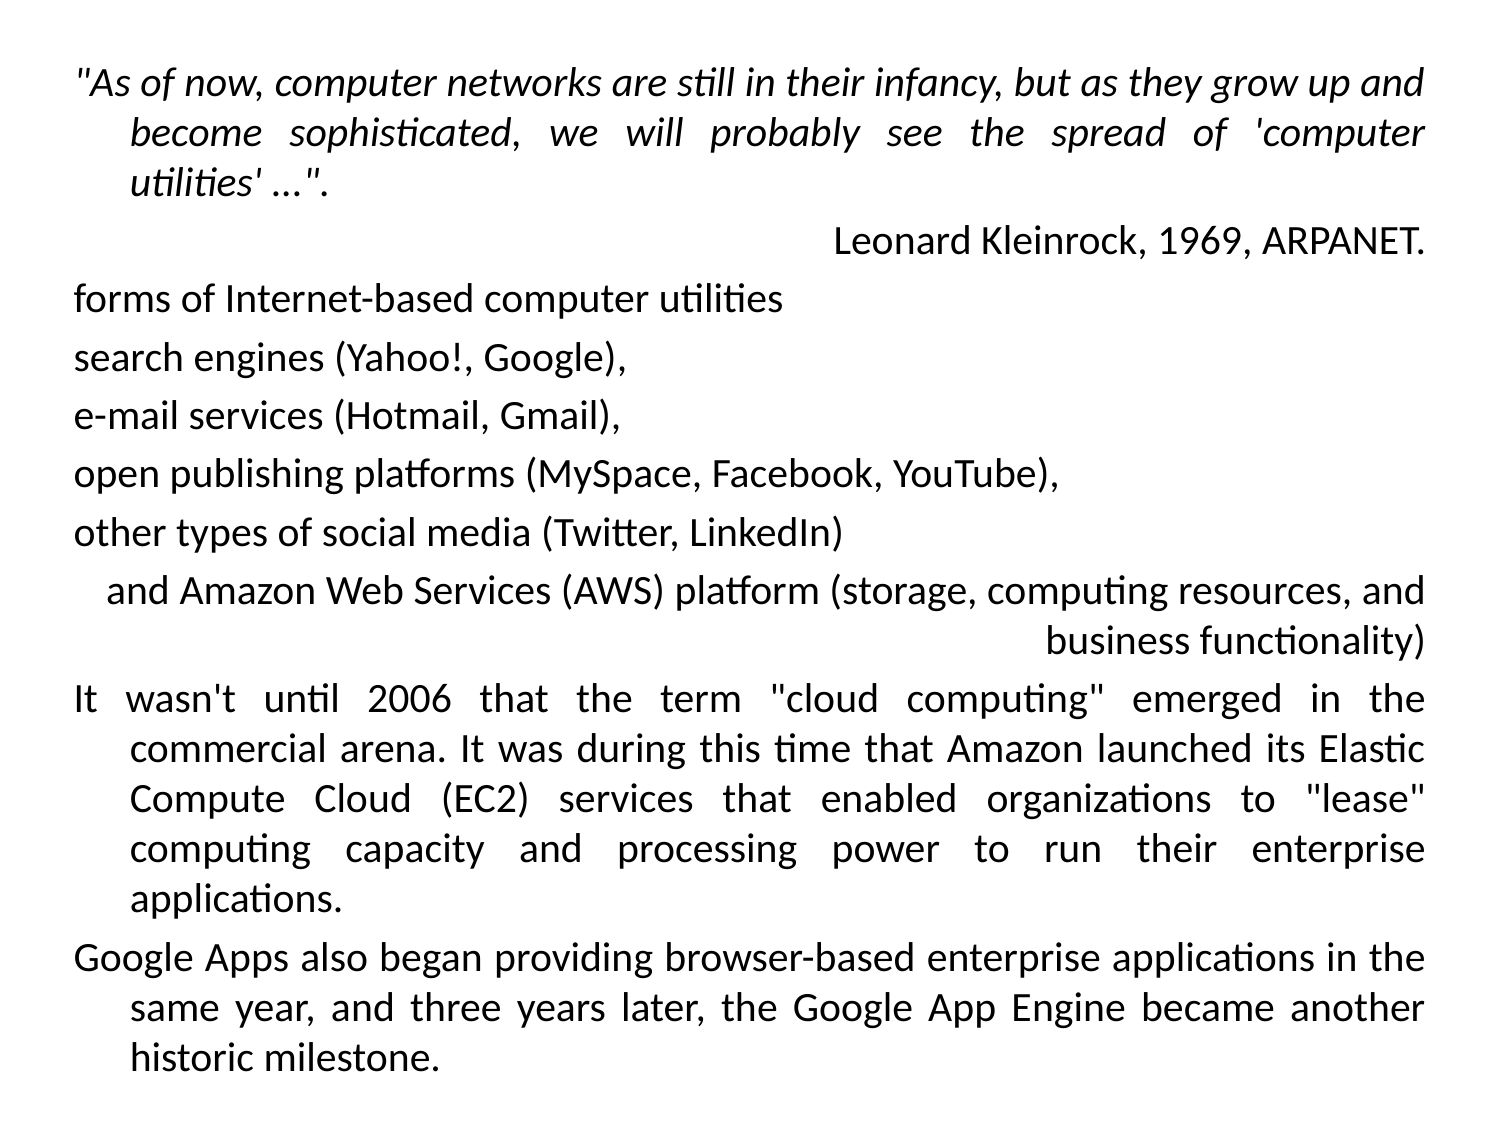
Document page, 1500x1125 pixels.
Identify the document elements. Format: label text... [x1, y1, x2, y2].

list "As of now, computer networks are still in their infancy, but as they grow up and become sophisticated, we will probably see the spread of 'computer utilities' ...". Leonard Kleinrock, 1969, ARPANET. forms of Internet-based computer utilities search engines (Yahoo!, Google), e-mail services (Hotmail, Gmail), open publishing platforms (MySpace, Facebook, YouTube), other types of social media (Twitter, LinkedIn) and Amazon Web Services (AWS) platform (storage, computing resources, and business functionality) It wasn't until 2006 that the term "cloud computing" emerged in the commercial arena. It was during this time that Amazon launched its Elastic Compute Cloud (EC2) services that enabled organizations to "lease" computing capacity and processing power to run their enterprise applications. Google Apps also began providing browser-based enterprise applications in the same year, and three years later, the Google App Engine became another historic milestone. [58, 46, 1442, 790]
